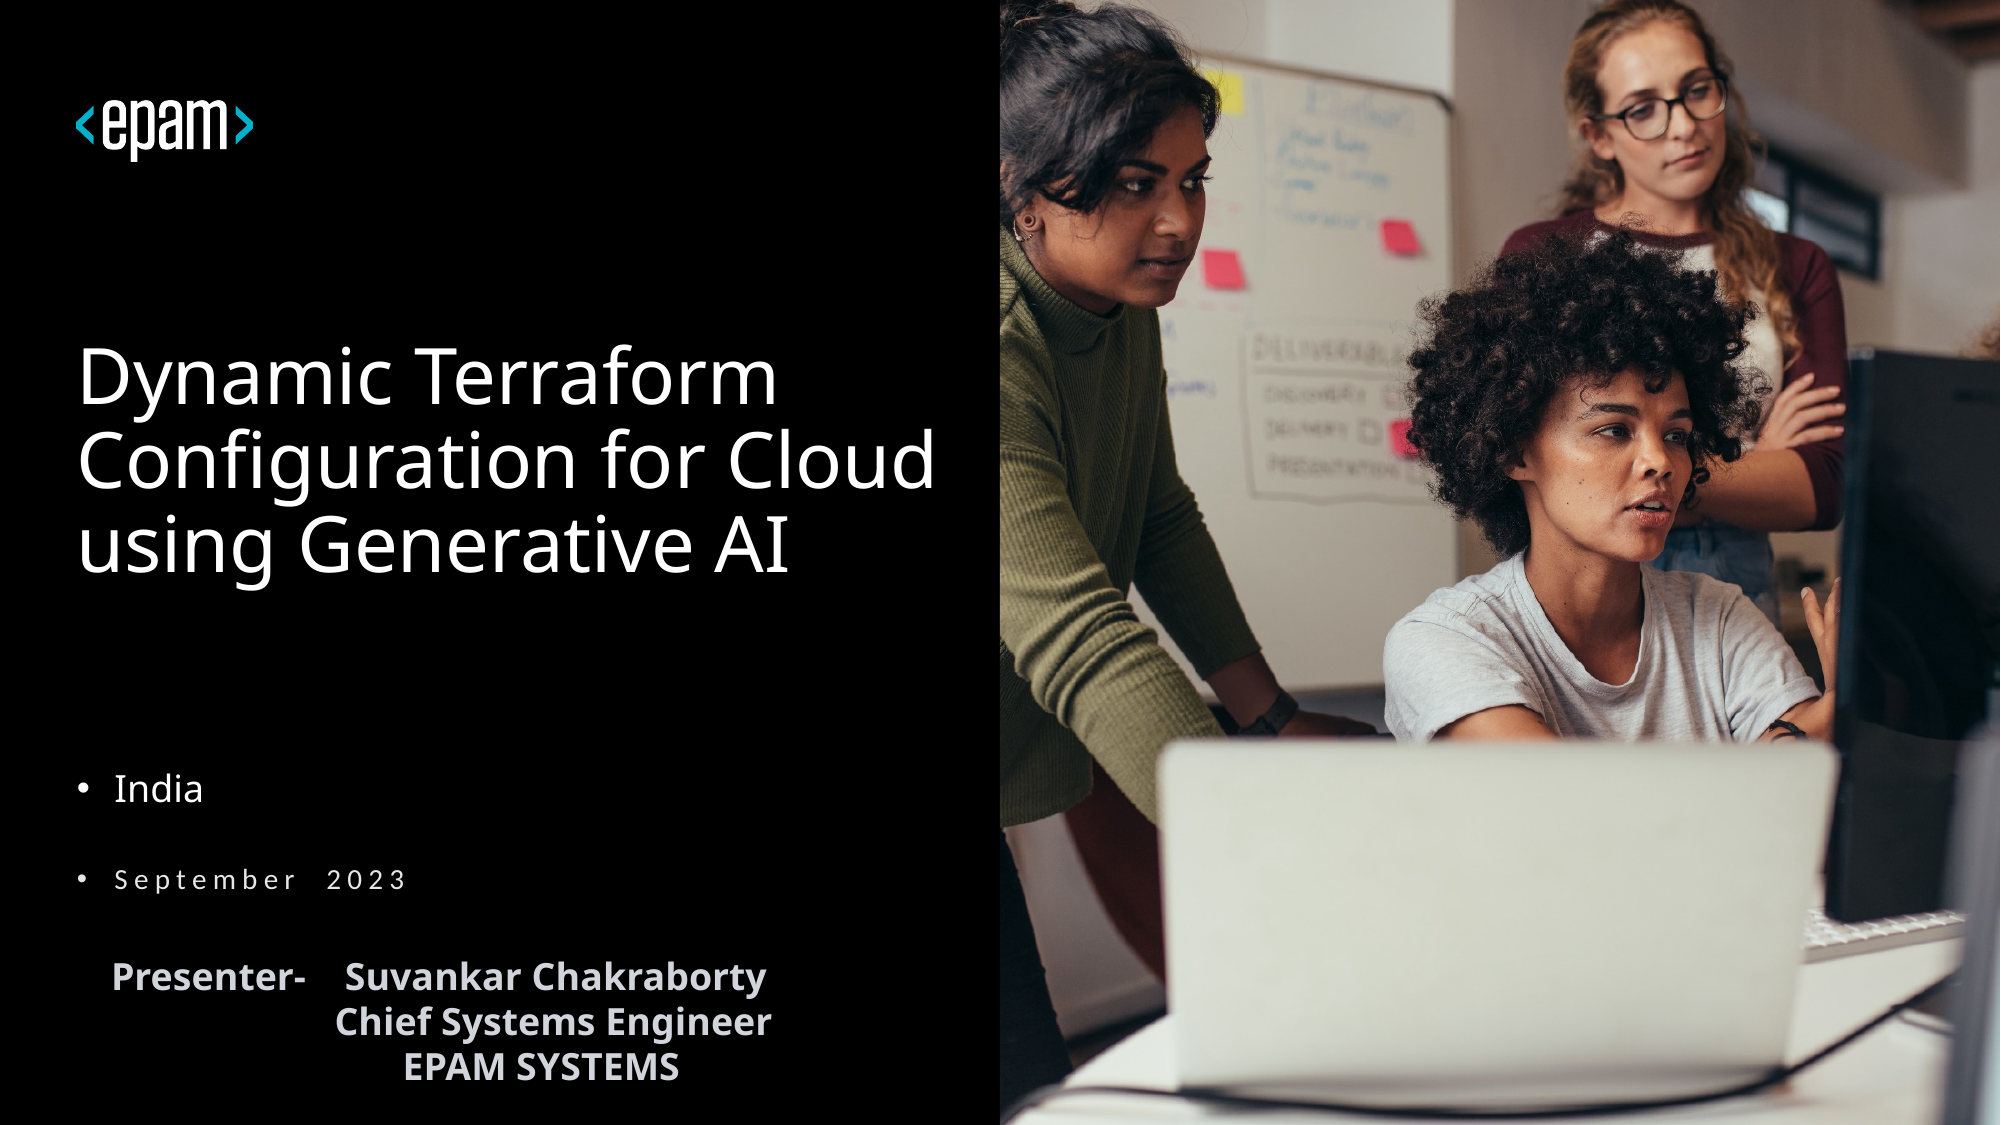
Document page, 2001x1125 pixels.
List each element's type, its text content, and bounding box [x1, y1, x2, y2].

list September 2023 [76, 860, 662, 896]
text_box Presenter- Suvankar Chakraborty Chief Systems Engineer EPAM SYSTEMS [96, 945, 804, 1096]
picture [76, 100, 253, 162]
title Dynamic Terraform Configuration for Cloud using Generative AI [76, 337, 977, 611]
picture [999, 0, 2000, 1125]
list India [76, 765, 983, 811]
